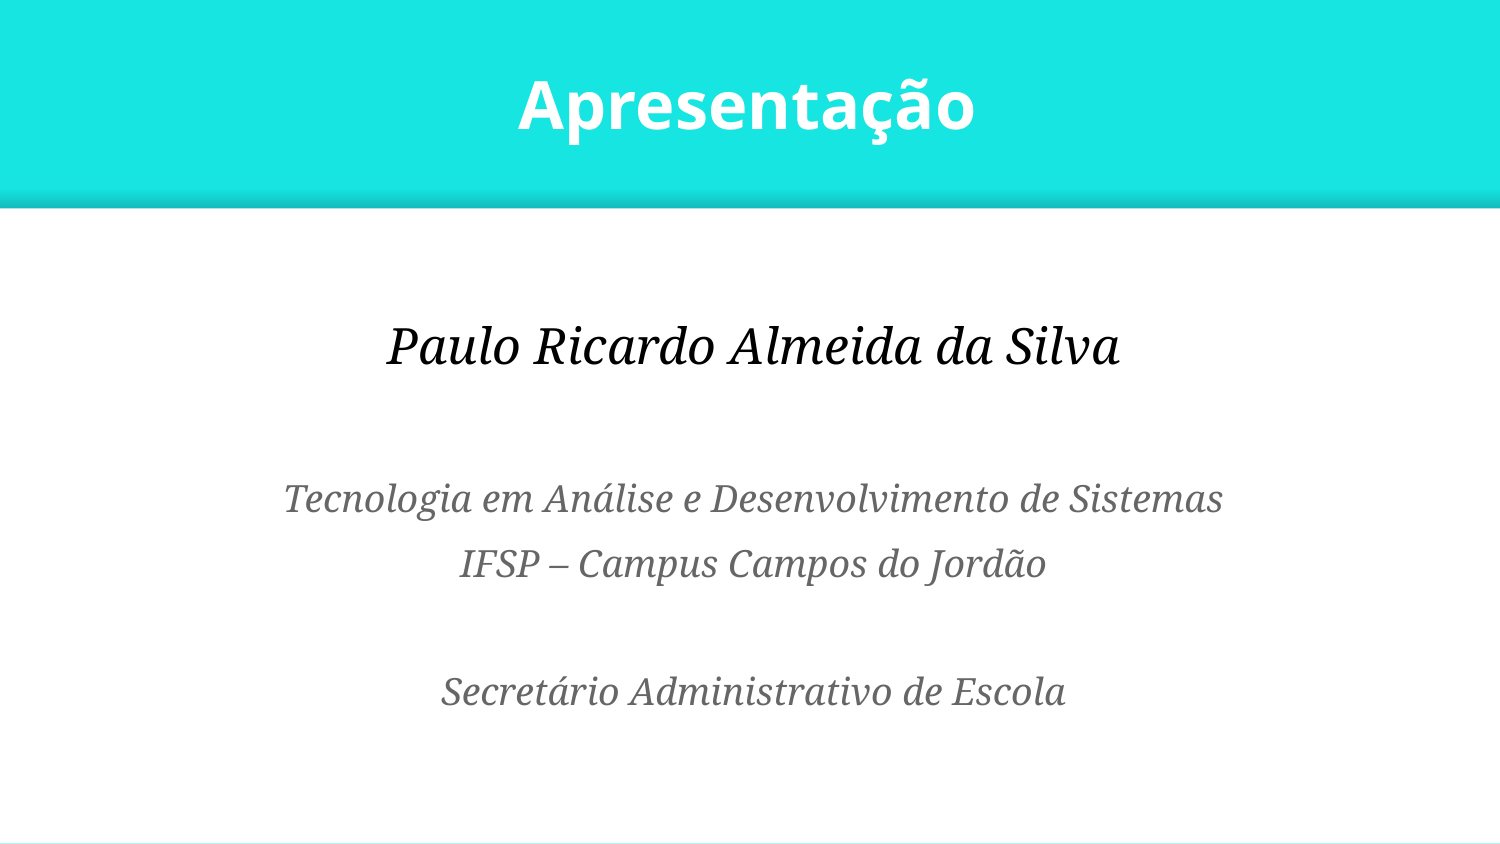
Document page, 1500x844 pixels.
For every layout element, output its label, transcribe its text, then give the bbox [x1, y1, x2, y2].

list Paulo Ricardo Almeida da Silva Tecnologia em Análise e Desenvolvimento de Sistemas IFSP – Campus Campos do Jordão Secretário Administrativo de Escola [87, 290, 1409, 737]
text_box Apresentação [503, 55, 992, 151]
